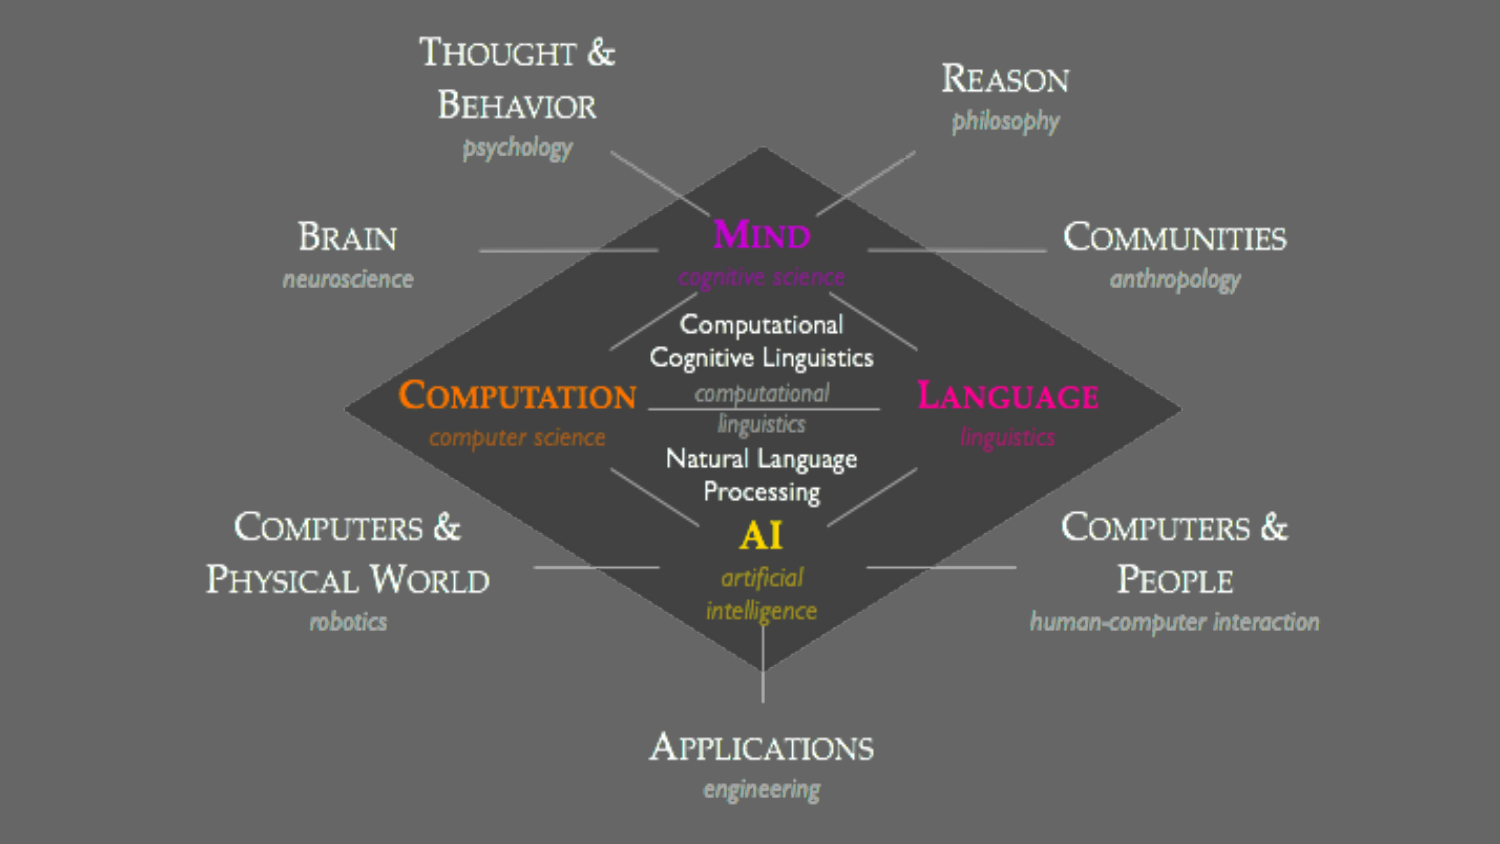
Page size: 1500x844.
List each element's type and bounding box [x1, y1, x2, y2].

picture [159, 21, 1340, 822]
